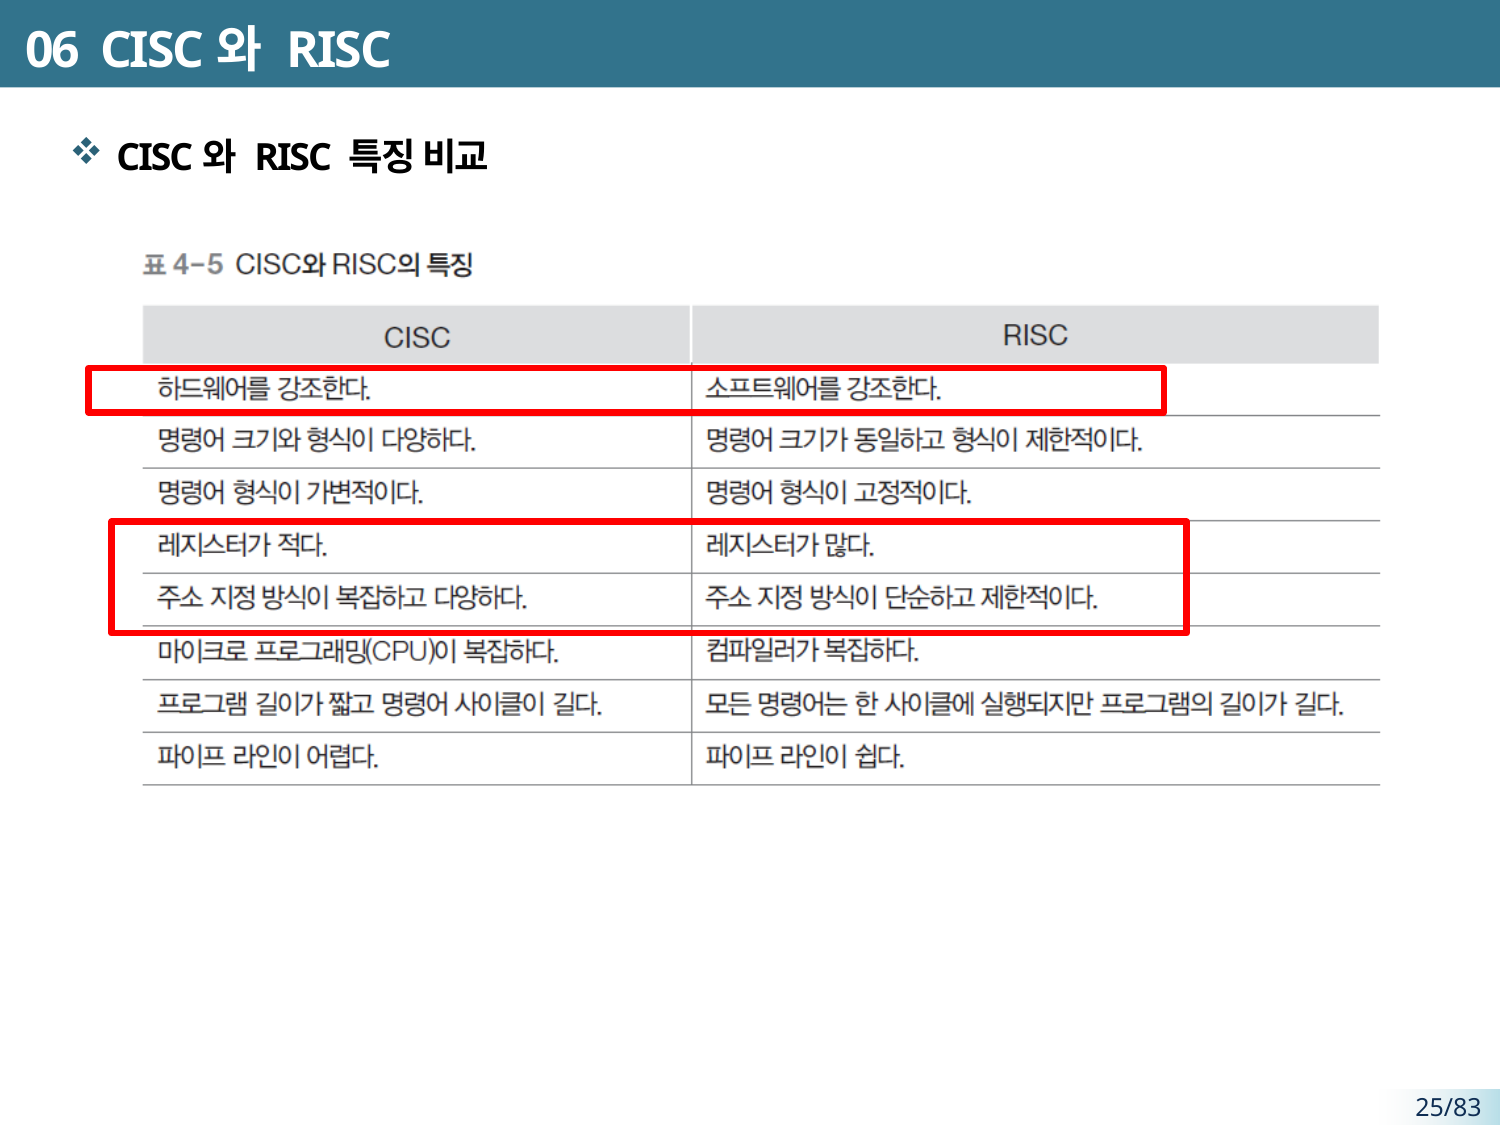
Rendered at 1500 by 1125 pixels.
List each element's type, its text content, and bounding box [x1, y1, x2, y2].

picture [135, 234, 1400, 809]
text_box [109, 519, 130, 635]
list CISC와 RISC 특징 비교 [10, 116, 1481, 1047]
title 06 CISC와 RISC [10, 8, 1288, 87]
text_box [86, 366, 130, 415]
